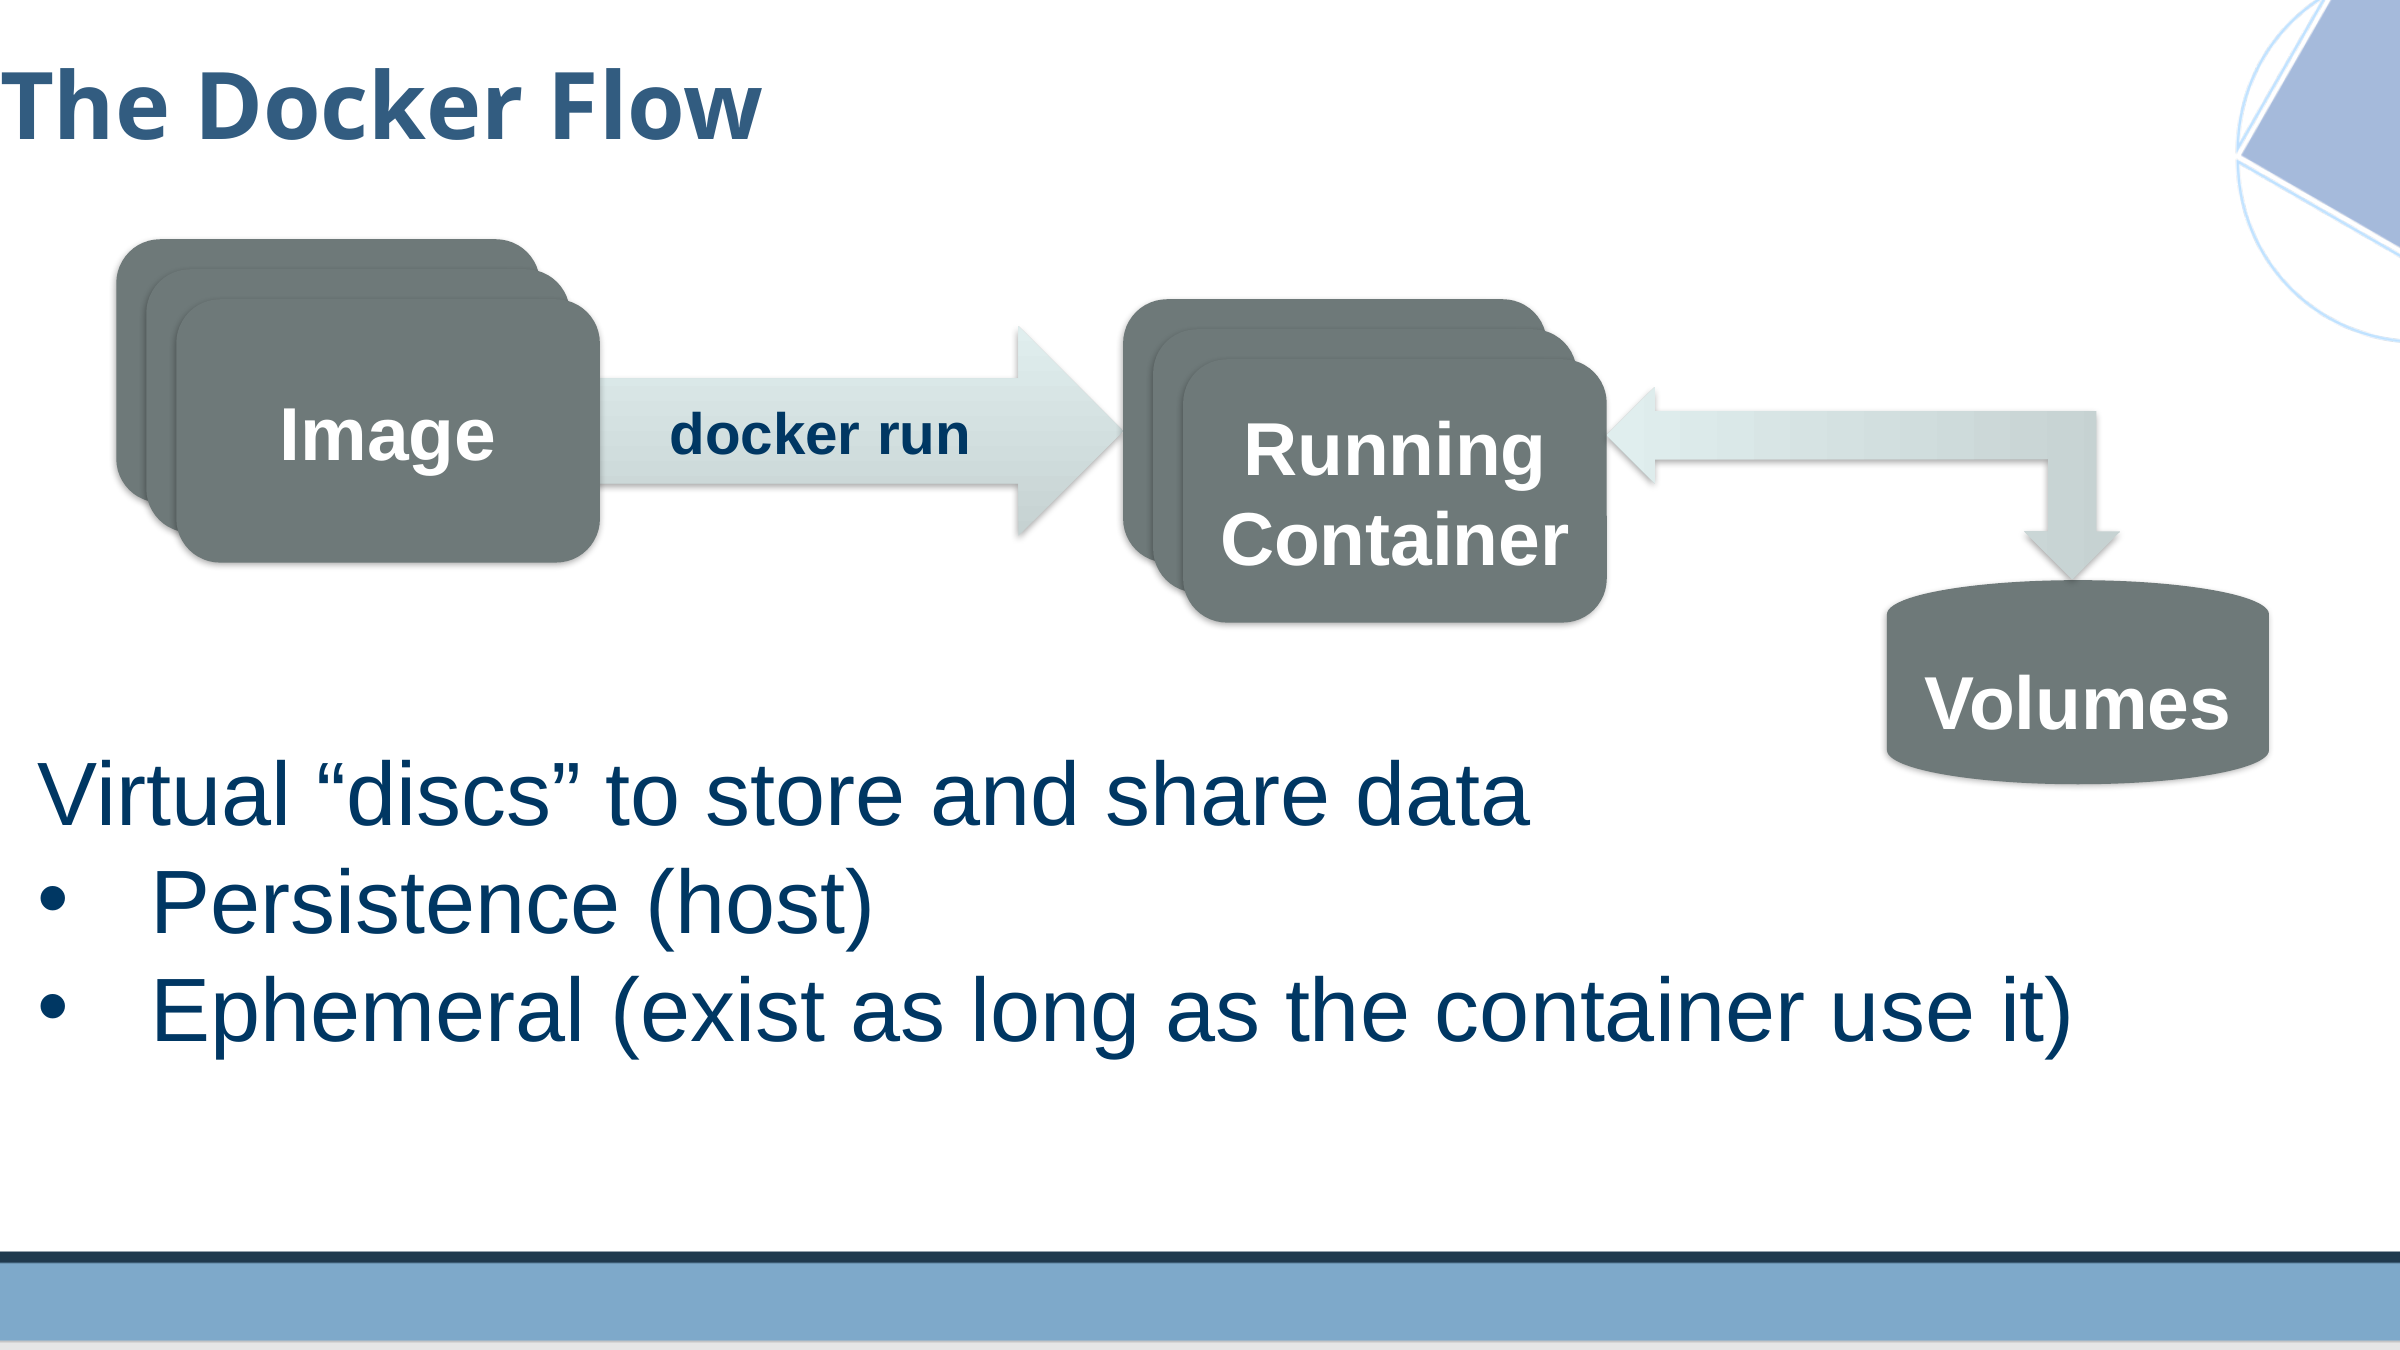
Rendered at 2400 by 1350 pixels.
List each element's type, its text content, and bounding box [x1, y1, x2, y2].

picture [0, 1215, 2400, 1350]
text_box Running Container [1123, 299, 1545, 559]
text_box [116, 238, 601, 563]
text_box Volumes [1886, 580, 2269, 770]
text_box Virtual “discs” to store and share data Persistence (host) Ephemeral (exist as long as the container use it) [22, 728, 2235, 1068]
text_box Running Container [1183, 359, 1607, 623]
text_box [1606, 386, 2121, 580]
text_box Running Container [1153, 329, 1575, 589]
text_box The Docker Flow [0, 30, 2318, 159]
text_box docker run [605, 326, 1117, 536]
